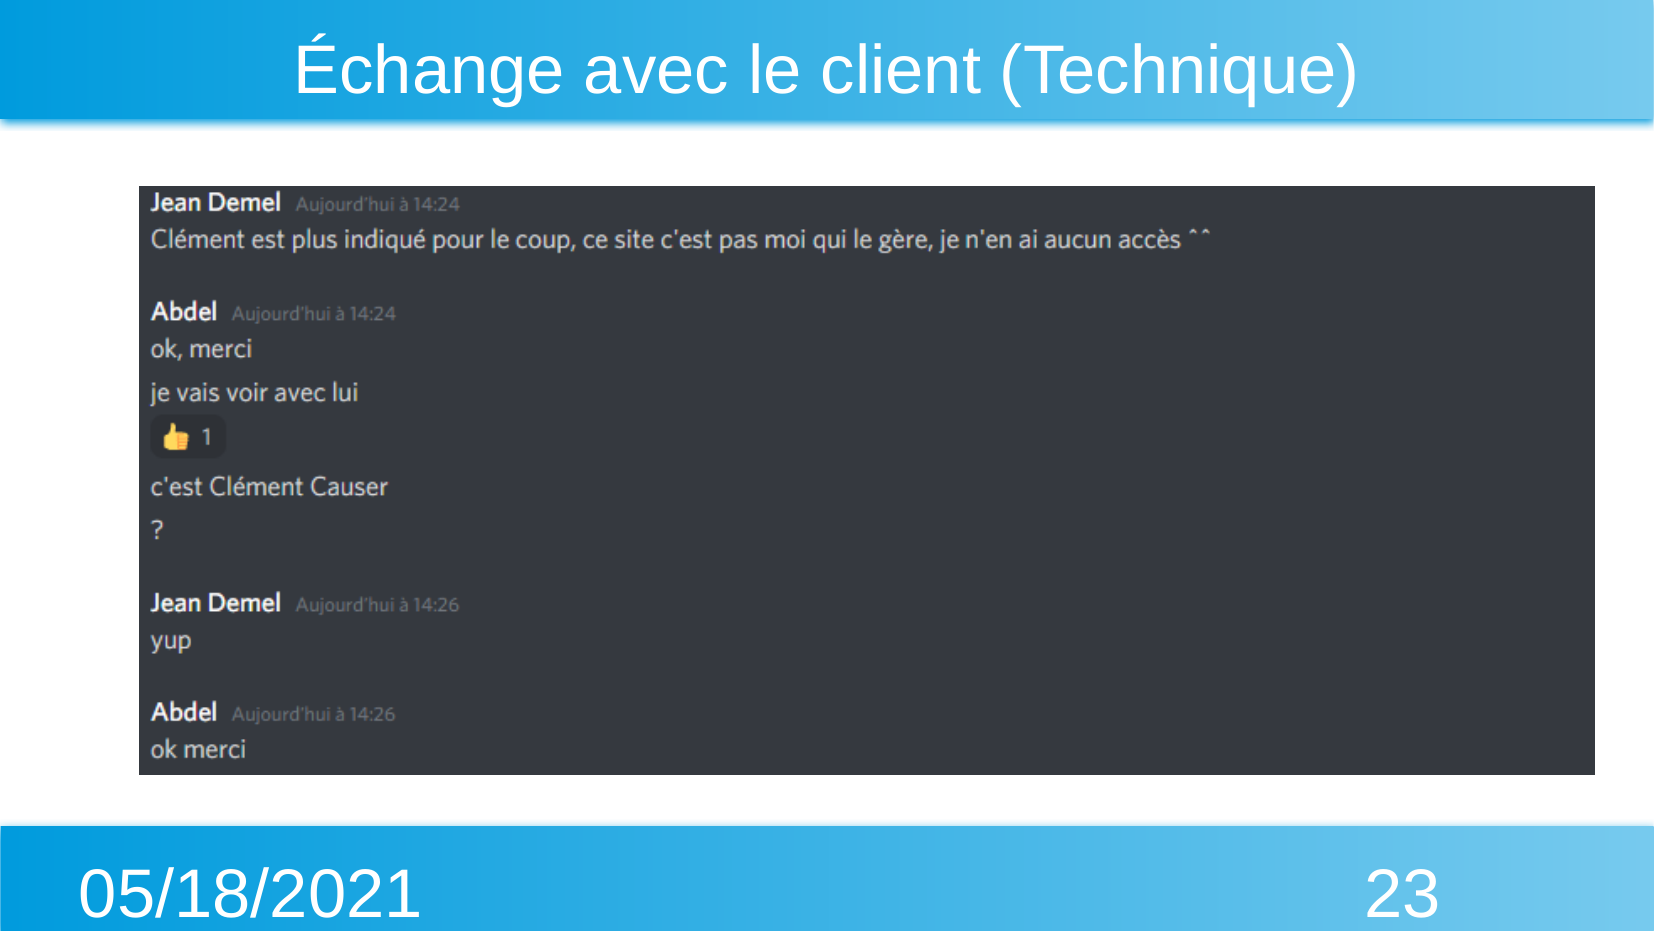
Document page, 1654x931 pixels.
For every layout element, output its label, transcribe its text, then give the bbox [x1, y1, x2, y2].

picture [139, 186, 1595, 775]
title Échange avec le client (Technique) [59, 29, 1595, 108]
slide_number ‹#› [1210, 856, 1595, 916]
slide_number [59, 856, 443, 916]
